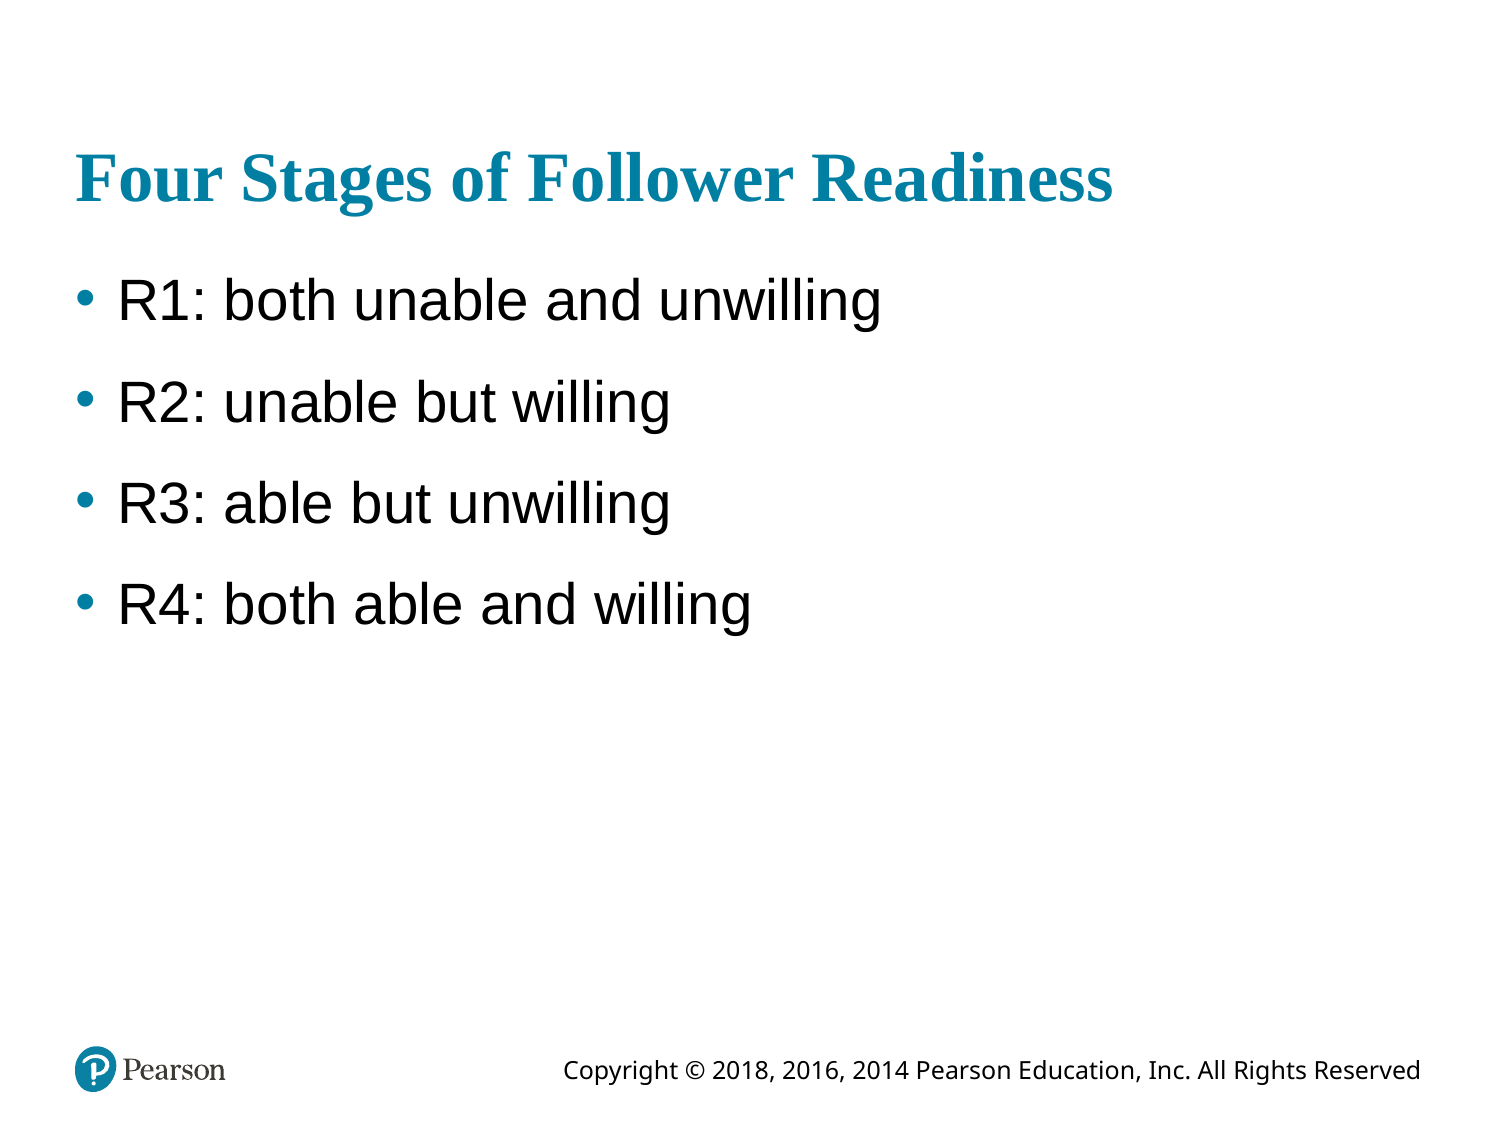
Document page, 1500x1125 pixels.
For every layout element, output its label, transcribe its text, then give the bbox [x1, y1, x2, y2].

title Four Stages of Follower Readiness [75, 35, 1425, 216]
list R1: both unable and unwilling R2: unable but willing R3: able but unwilling R4: both able and willing [75, 262, 1425, 1005]
